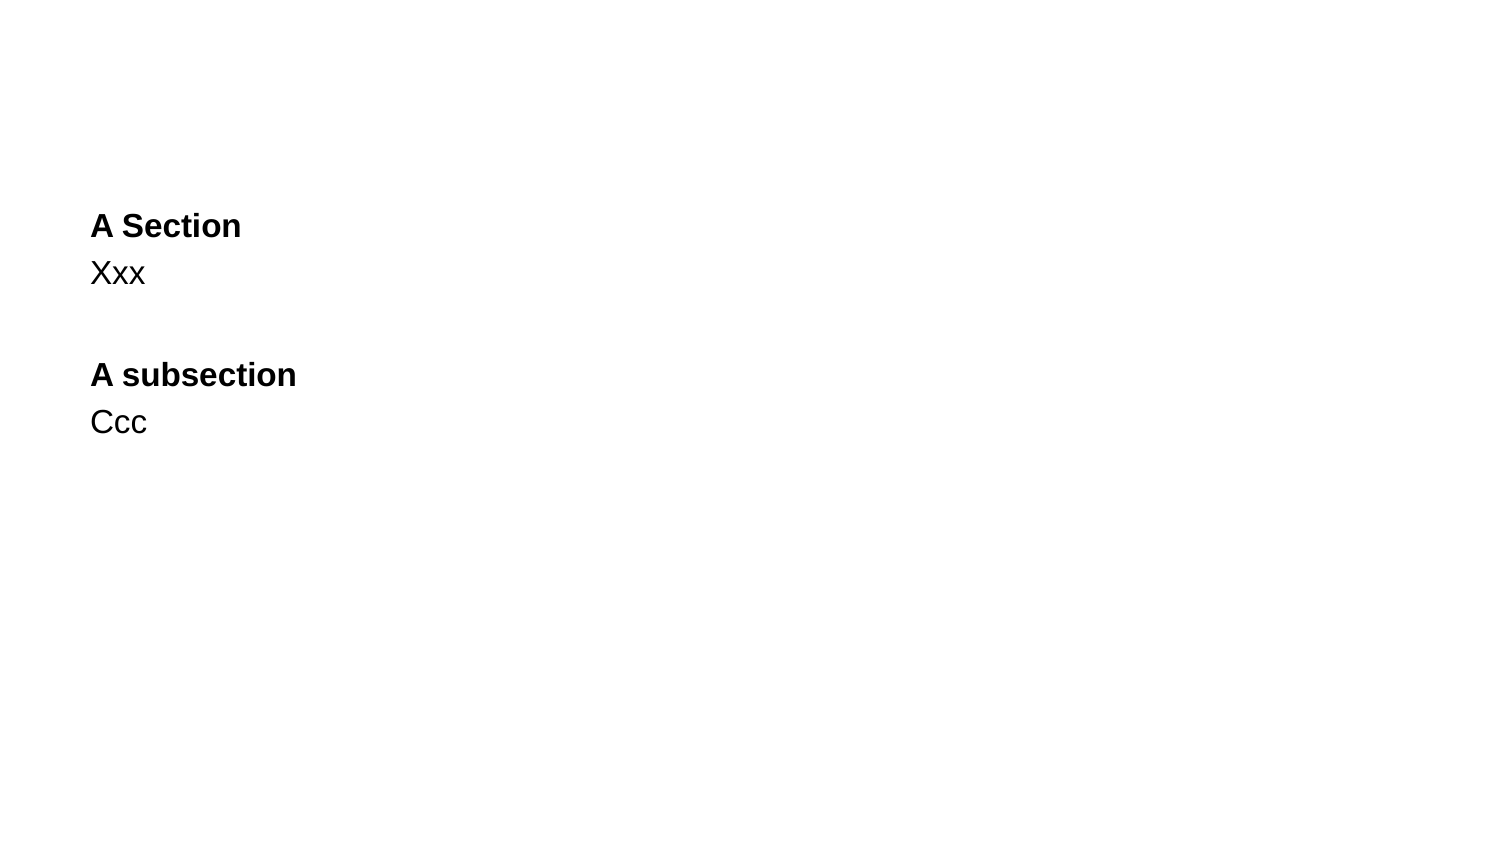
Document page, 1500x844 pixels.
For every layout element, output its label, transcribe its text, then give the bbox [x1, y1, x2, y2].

list A Section Xxx A subsection Ccc [75, 196, 1425, 754]
